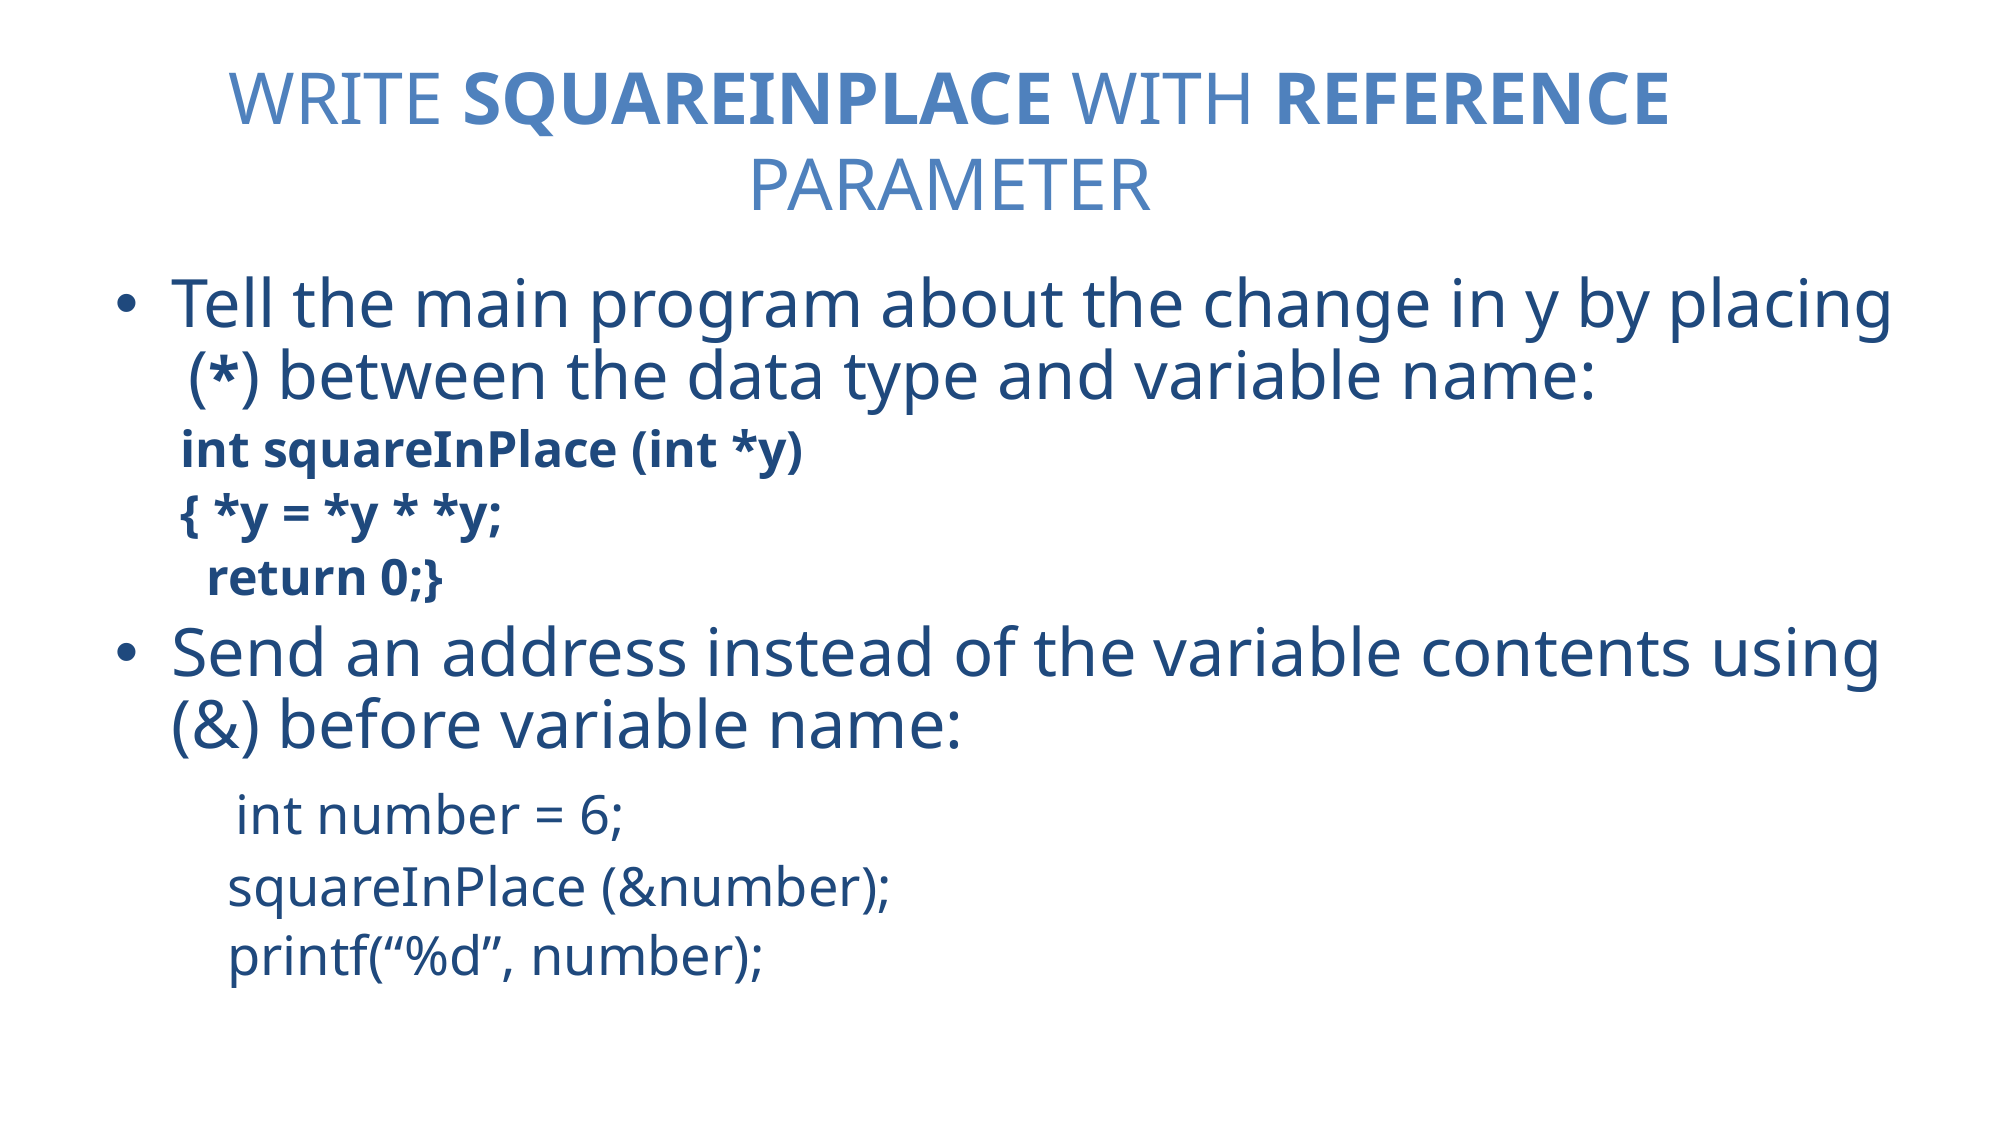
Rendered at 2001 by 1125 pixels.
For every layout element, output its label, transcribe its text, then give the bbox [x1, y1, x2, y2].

title WRITE SQUAREINPLACE WITH REFERENCE PARAMETER [99, 45, 1800, 233]
list Tell the main program about the change in y by placing (*) between the data type and variable name: int squareInPlace (int *y) { *y = *y * *y; return 0;} Send an address instead of the variable contents using (&) before variable name: int number = 6; squareInPlace (&number); printf(“%d”, number); [99, 262, 1925, 1063]
